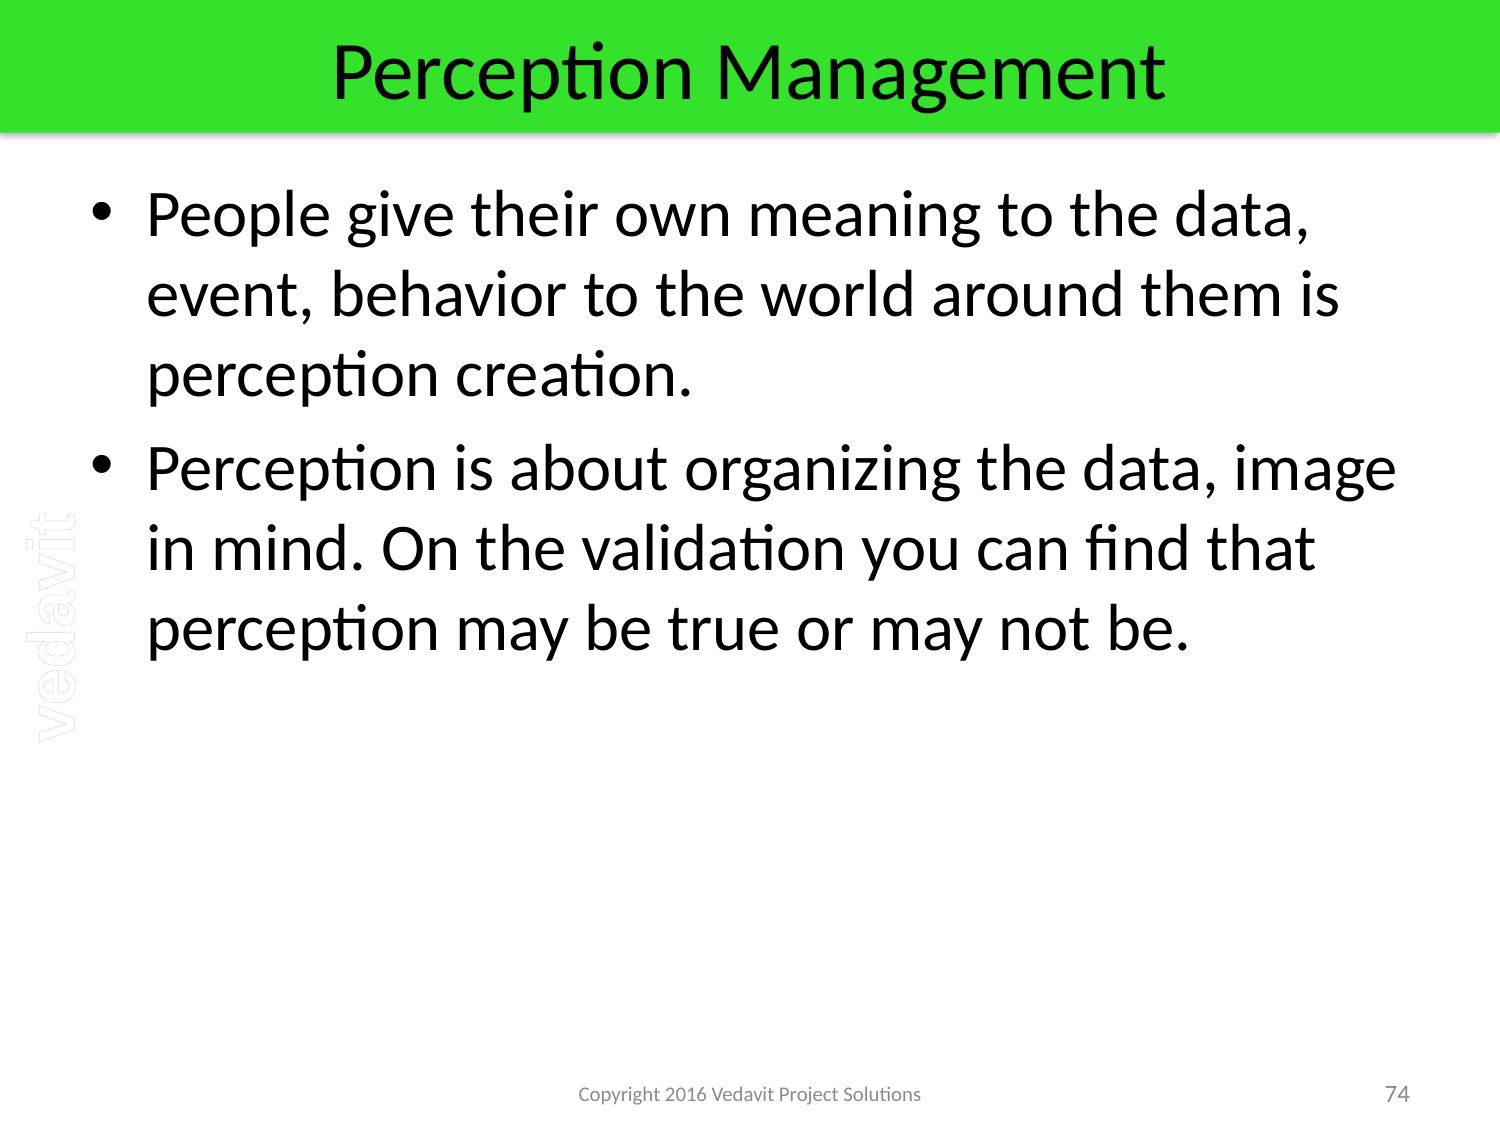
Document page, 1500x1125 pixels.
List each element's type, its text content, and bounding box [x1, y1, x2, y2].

slide_number 74 [1074, 1062, 1425, 1123]
footer Copyright 2016 Vedavit Project Solutions [512, 1062, 988, 1123]
title Perception Management [0, 0, 1500, 133]
list People give their own meaning to the data, event, behavior to the world around them is perception creation. Perception is about organizing the data, image in mind. On the validation you can find that perception may be true or may not be. [75, 162, 1425, 1000]
